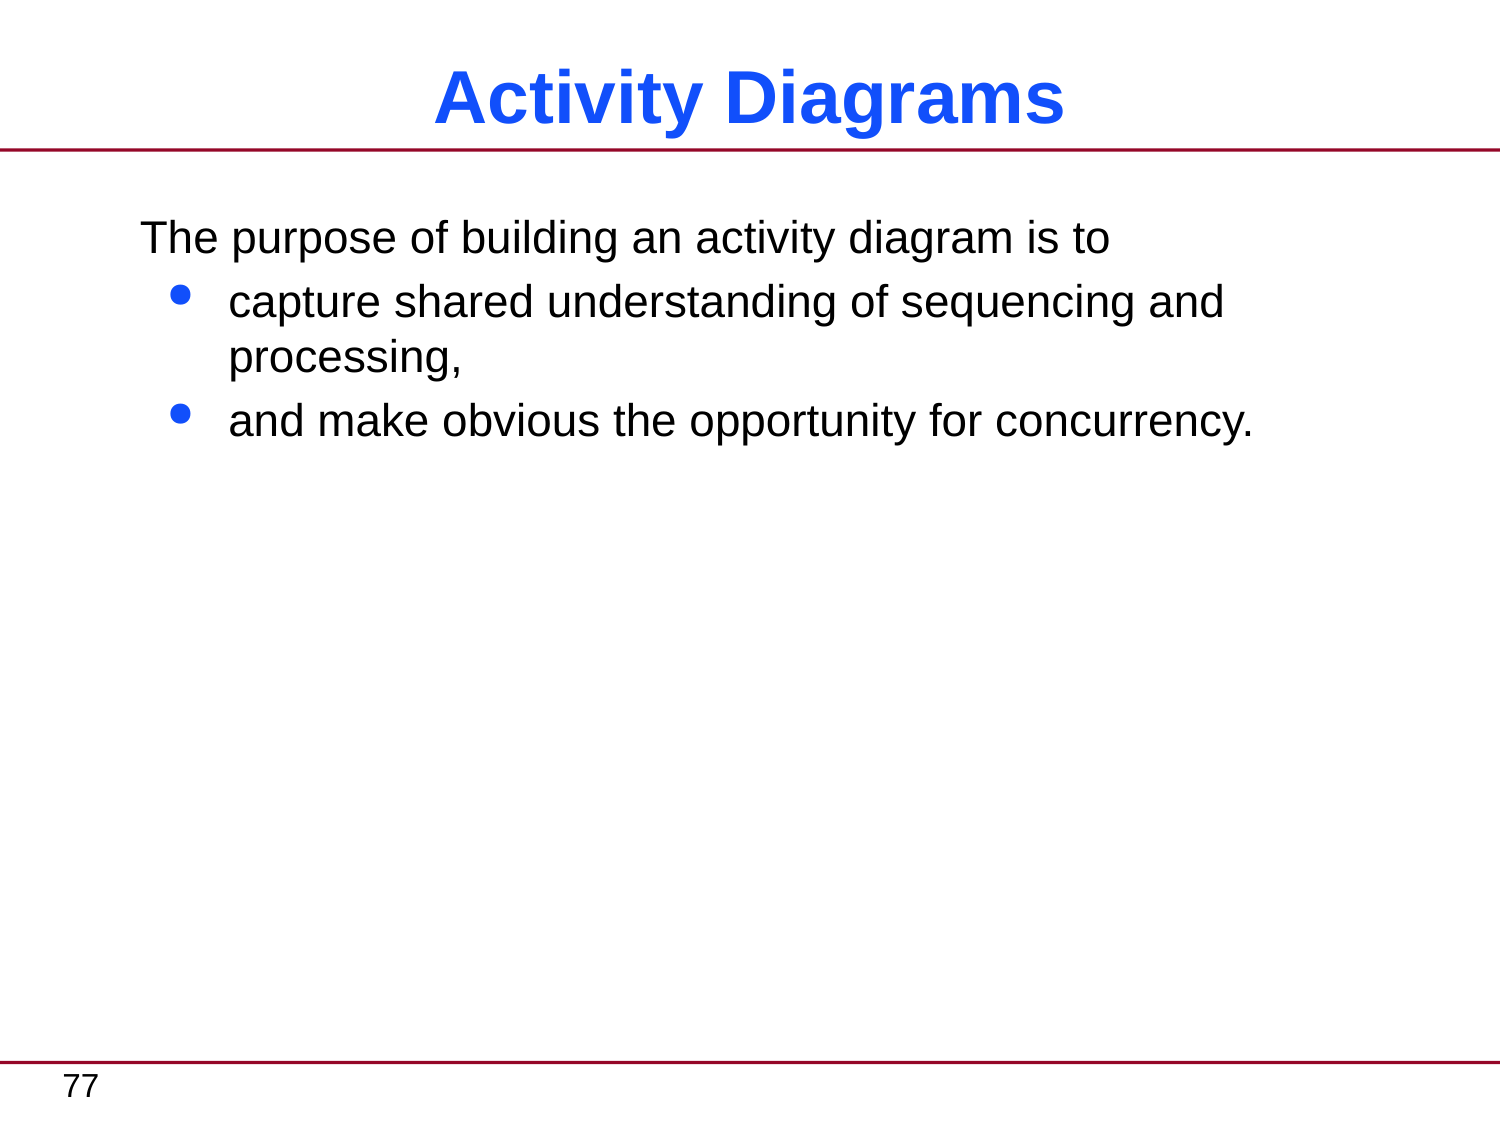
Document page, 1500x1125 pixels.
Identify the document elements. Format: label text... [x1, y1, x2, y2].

title Activity Diagrams [24, 36, 1476, 151]
list The purpose of building an activity diagram is to capture shared understanding of sequencing and processing, and make obvious the opportunity for concurrency. [124, 199, 1451, 1039]
